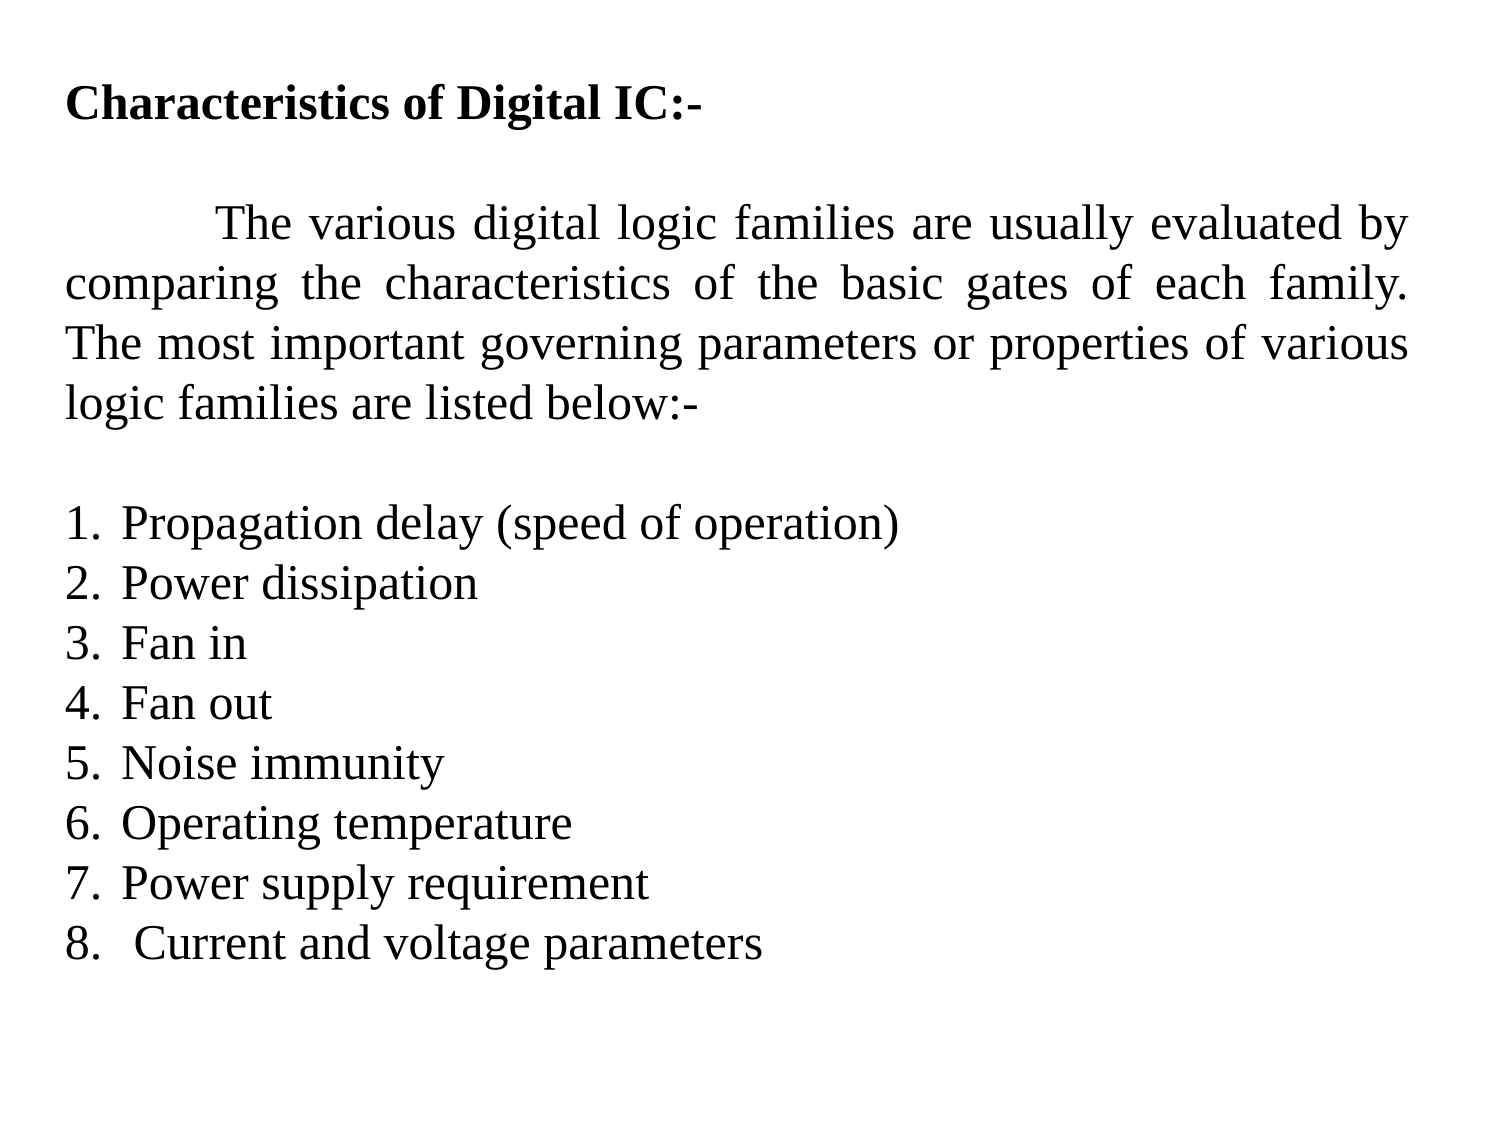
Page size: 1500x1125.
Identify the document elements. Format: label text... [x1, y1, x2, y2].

text_box Characteristics of Digital IC:- The various digital logic families are usually evaluated by comparing the characteristics of the basic gates of each family. The most important governing parameters or properties of various logic families are listed below:- Propagation delay (speed of operation) Power dissipation Fan in Fan out Noise immunity Operating temperature Power supply requirement Current and voltage parameters [50, 62, 1425, 1038]
